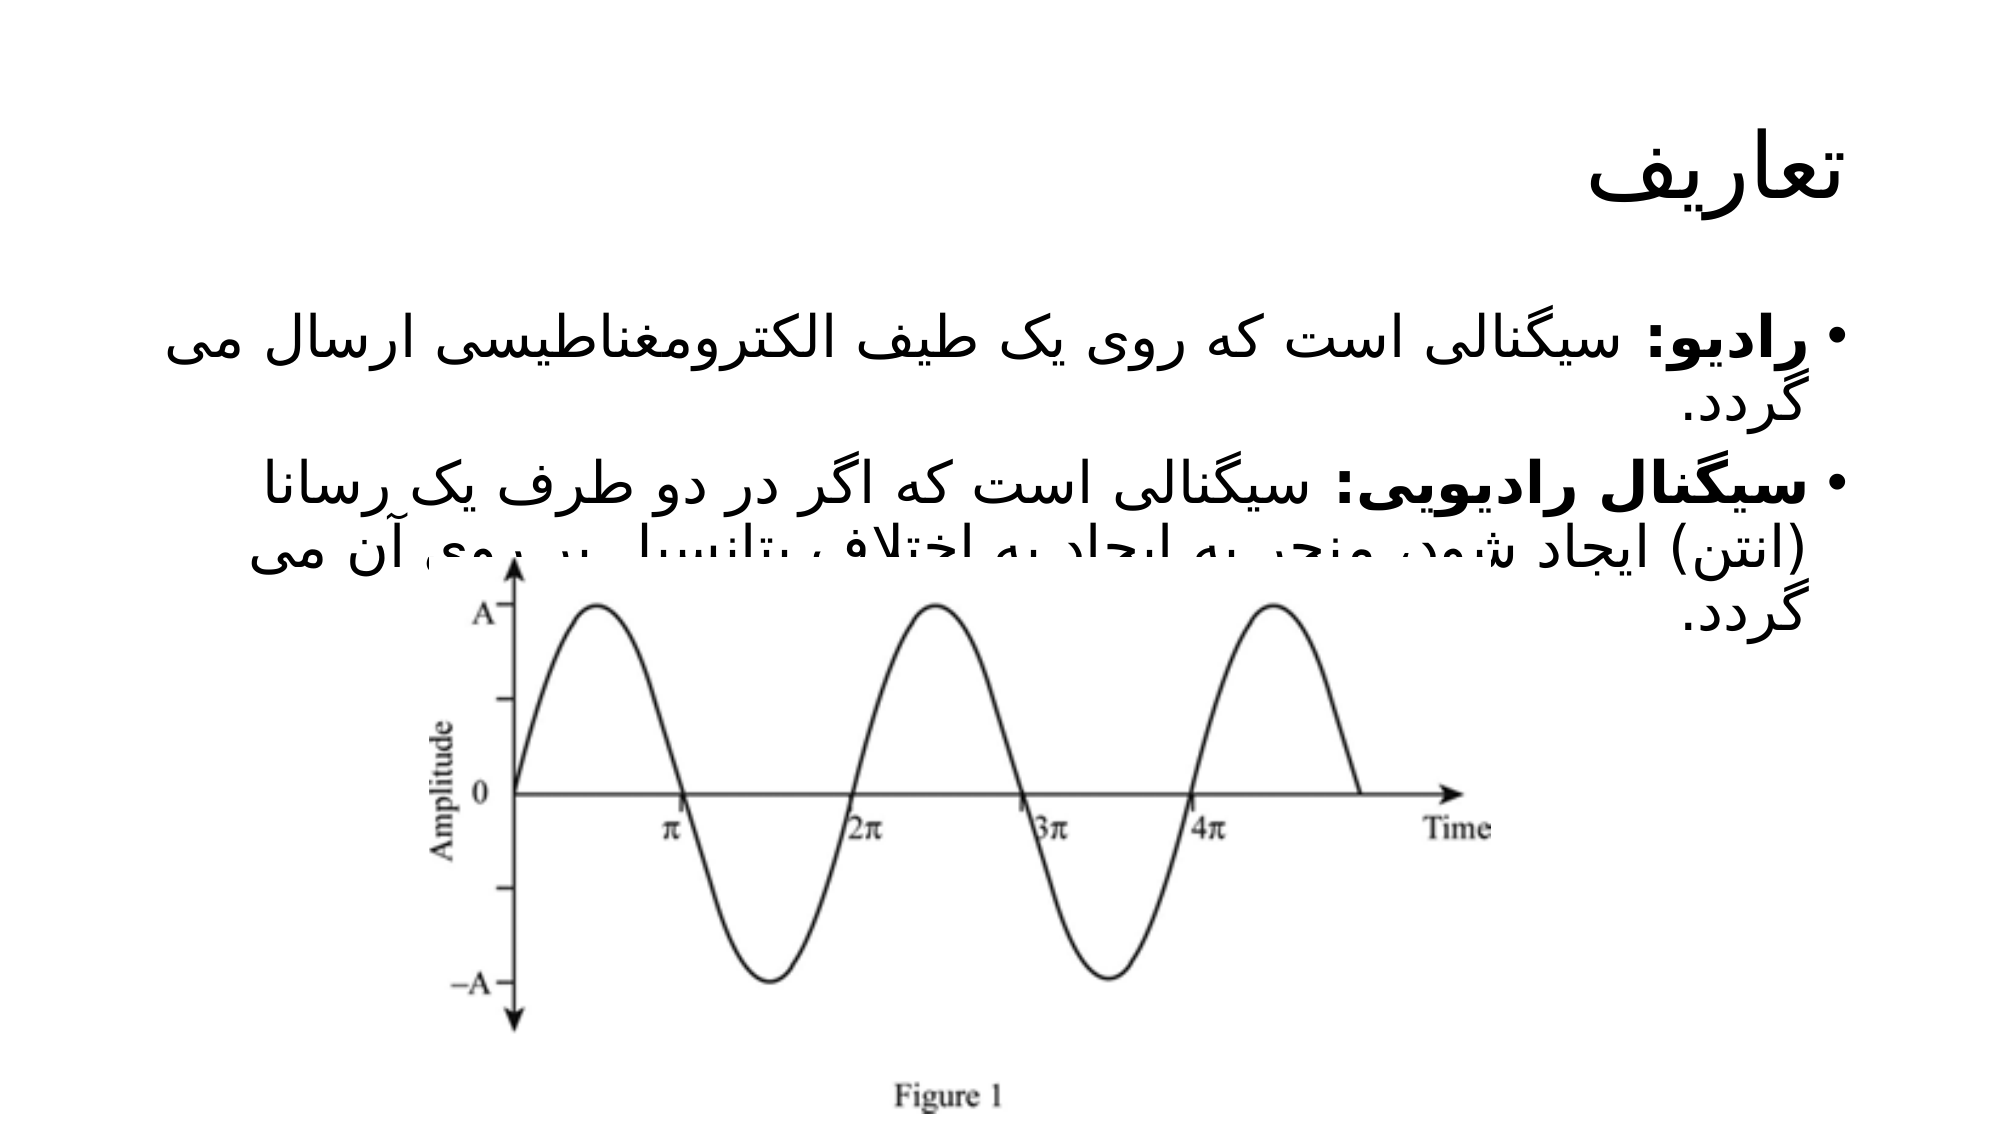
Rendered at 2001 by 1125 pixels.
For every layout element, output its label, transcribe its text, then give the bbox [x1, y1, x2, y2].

list رادیو: سیگنالی است که روی یک طیف الکترومغناطیسی ارسال می گردد. سیگنال رادیویی: سیگنالی است که اگر در دو طرف یک رسانا (انتن) ایجاد شود، منجر به ایجاد یه اختلاف پتانسیل بر روی آن می گردد. [137, 299, 1863, 1014]
picture [429, 557, 1491, 1114]
title تعاریف [137, 59, 1863, 278]
